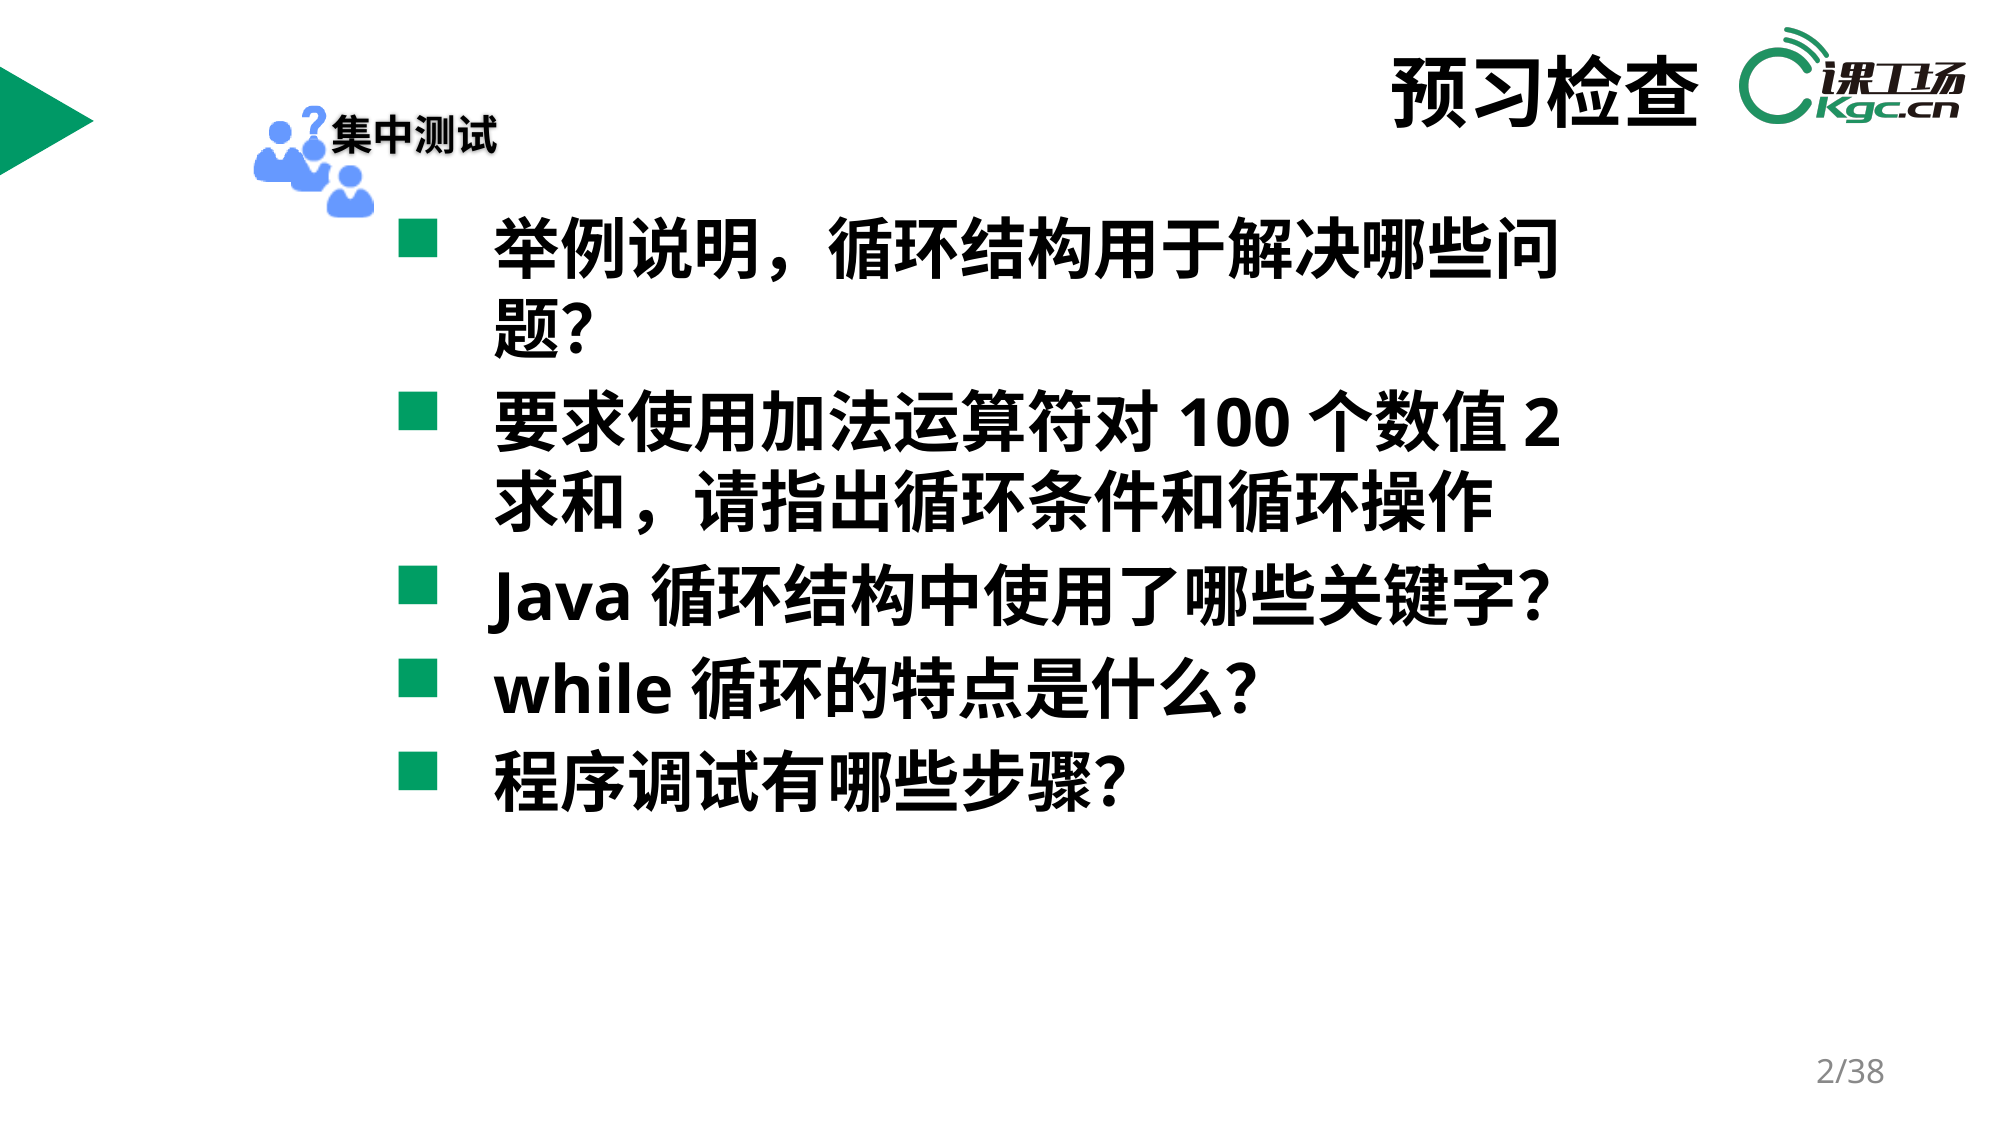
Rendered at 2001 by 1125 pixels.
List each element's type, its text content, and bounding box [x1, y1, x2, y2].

title 预习检查 [1375, 46, 1721, 133]
slide_number /38 [1433, 1042, 1901, 1104]
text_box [249, 98, 514, 220]
list 举例说明，循环结构用于解决哪些问题？ 要求使用加法运算符对100个数值2求和，请指出循环条件和循环操作 Java循环结构中使用了哪些关键字？ while循环的特点是什么？ 程序调试有哪些步骤？ [378, 199, 1633, 1043]
picture [1739, 27, 1966, 124]
